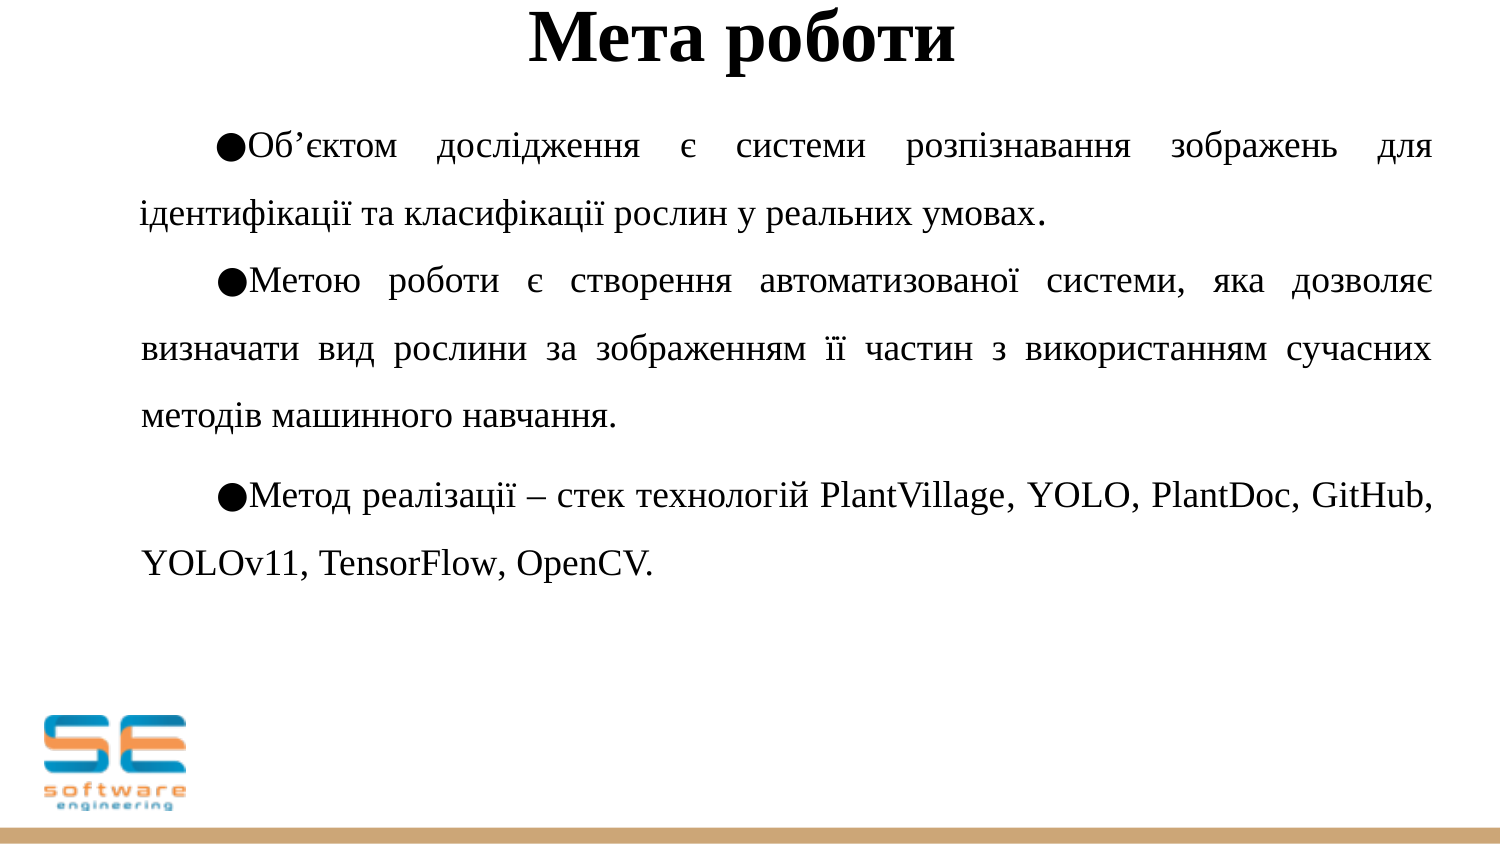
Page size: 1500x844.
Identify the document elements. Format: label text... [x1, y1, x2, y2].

list Об’єктом дослідження є системи розпізнавання зображень для ідентифікації та класифікації рослин у реальних умовах. Метою роботи є створення автоматизованої системи, яка дозволяє визначати вид рослини за зображенням її частин з використанням сучасних методів машинного навчання. Метод реалізації – стек технологій PlantVillage, YOLO, PlantDoc, GitHub, YOLOv11, TensorFlow, OpenCV. [51, 82, 1449, 716]
picture [43, 714, 186, 811]
title Мета роботи [44, 0, 1442, 92]
